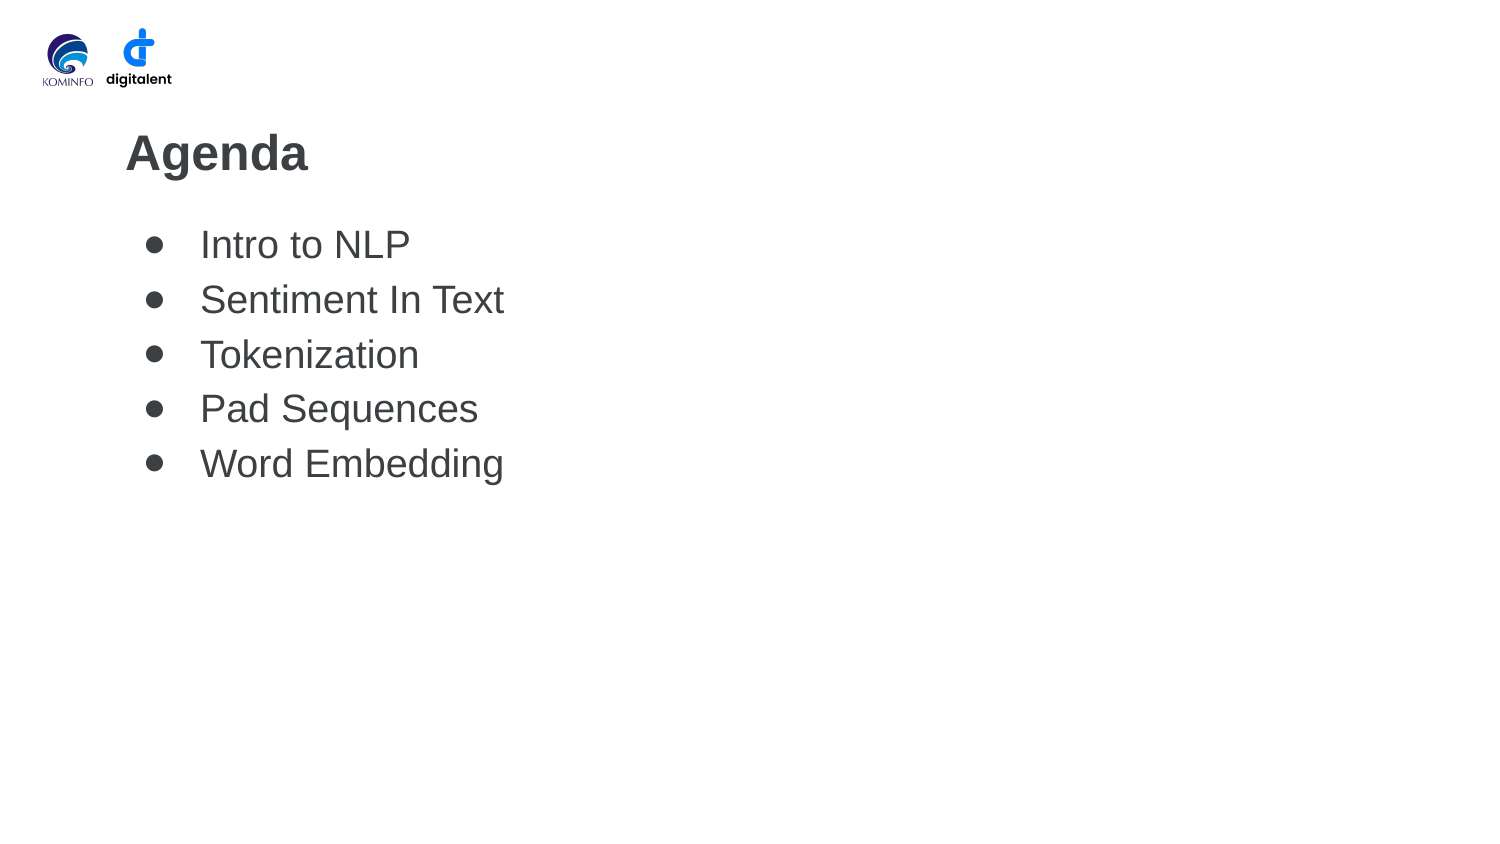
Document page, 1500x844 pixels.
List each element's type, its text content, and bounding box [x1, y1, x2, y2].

title Agenda [125, 120, 959, 179]
picture [43, 0, 218, 140]
list Intro to NLP Sentiment In Text Tokenization Pad Sequences Word Embedding [125, 212, 1186, 787]
